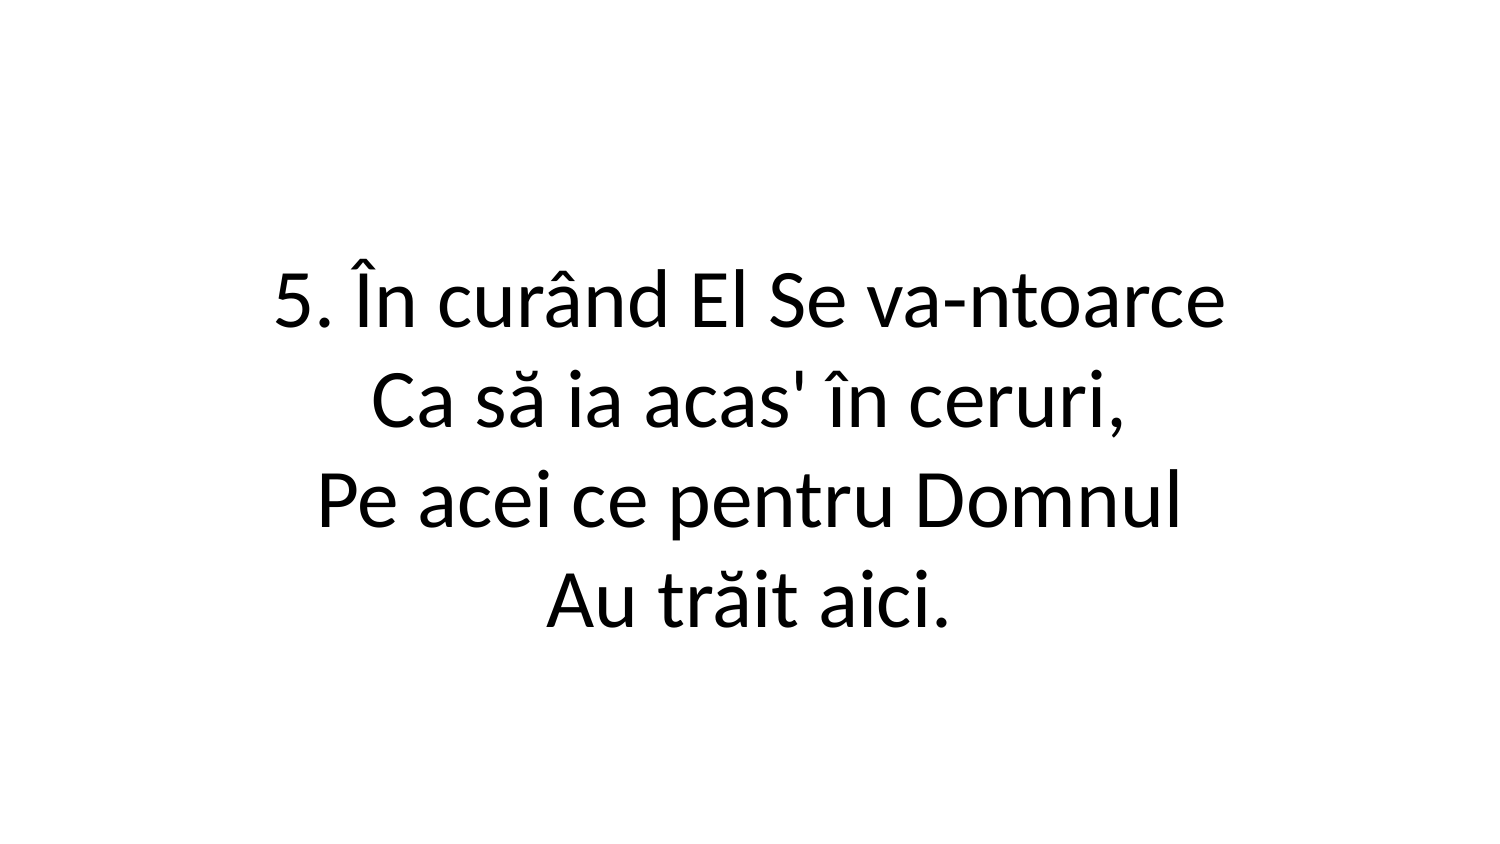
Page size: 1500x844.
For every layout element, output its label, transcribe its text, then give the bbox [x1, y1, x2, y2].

text_box 5. În curând El Se va-ntoarce Ca să ia acas' în ceruri, Pe acei ce pentru Domnul Au trăit aici. [257, 192, 1243, 652]
